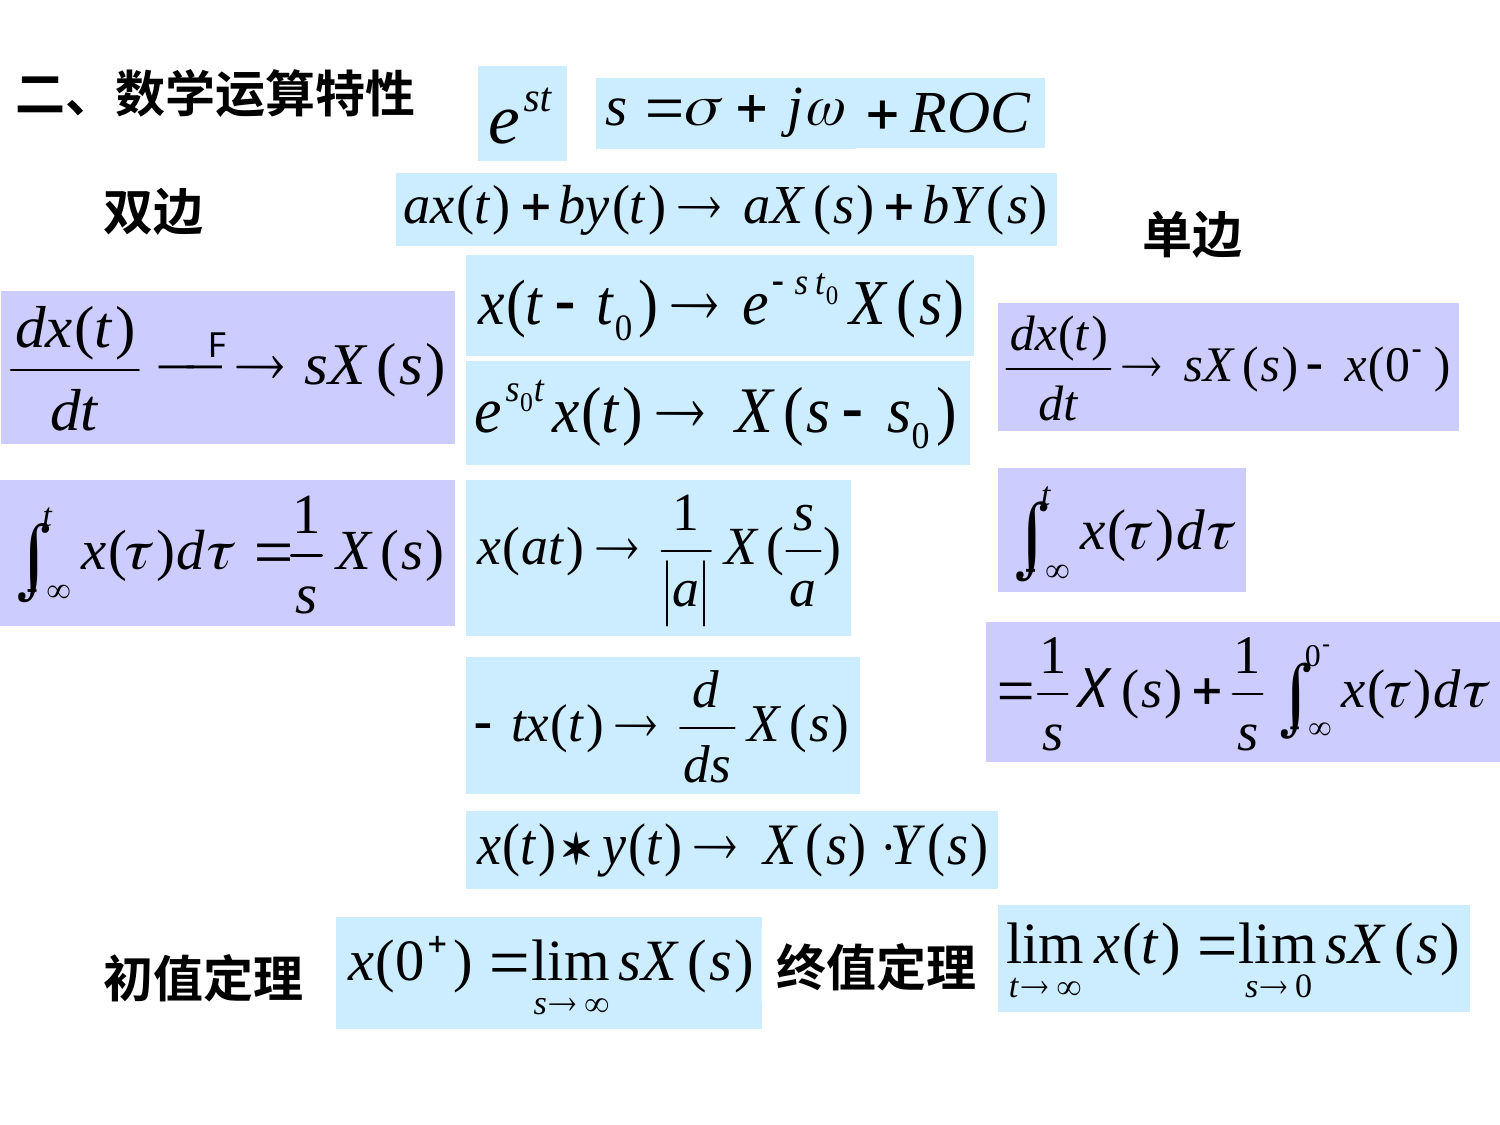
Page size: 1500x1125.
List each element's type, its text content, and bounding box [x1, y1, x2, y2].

text_box 终值定理 [768, 928, 992, 1004]
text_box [478, 66, 568, 162]
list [0, 290, 455, 445]
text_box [395, 172, 1058, 247]
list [985, 621, 1500, 763]
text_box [466, 656, 861, 795]
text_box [466, 810, 999, 890]
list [997, 467, 1247, 593]
text_box 初值定理 [88, 940, 319, 1016]
title 二、数学运算特性 [0, 54, 479, 136]
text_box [336, 916, 762, 1030]
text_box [466, 254, 975, 357]
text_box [596, 77, 854, 150]
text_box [466, 479, 852, 637]
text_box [855, 77, 1046, 148]
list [0, 479, 455, 627]
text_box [466, 361, 970, 465]
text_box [997, 904, 1471, 1013]
text_box 双边 [88, 172, 334, 248]
text_box 单边 [1128, 196, 1306, 272]
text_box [997, 302, 1460, 432]
